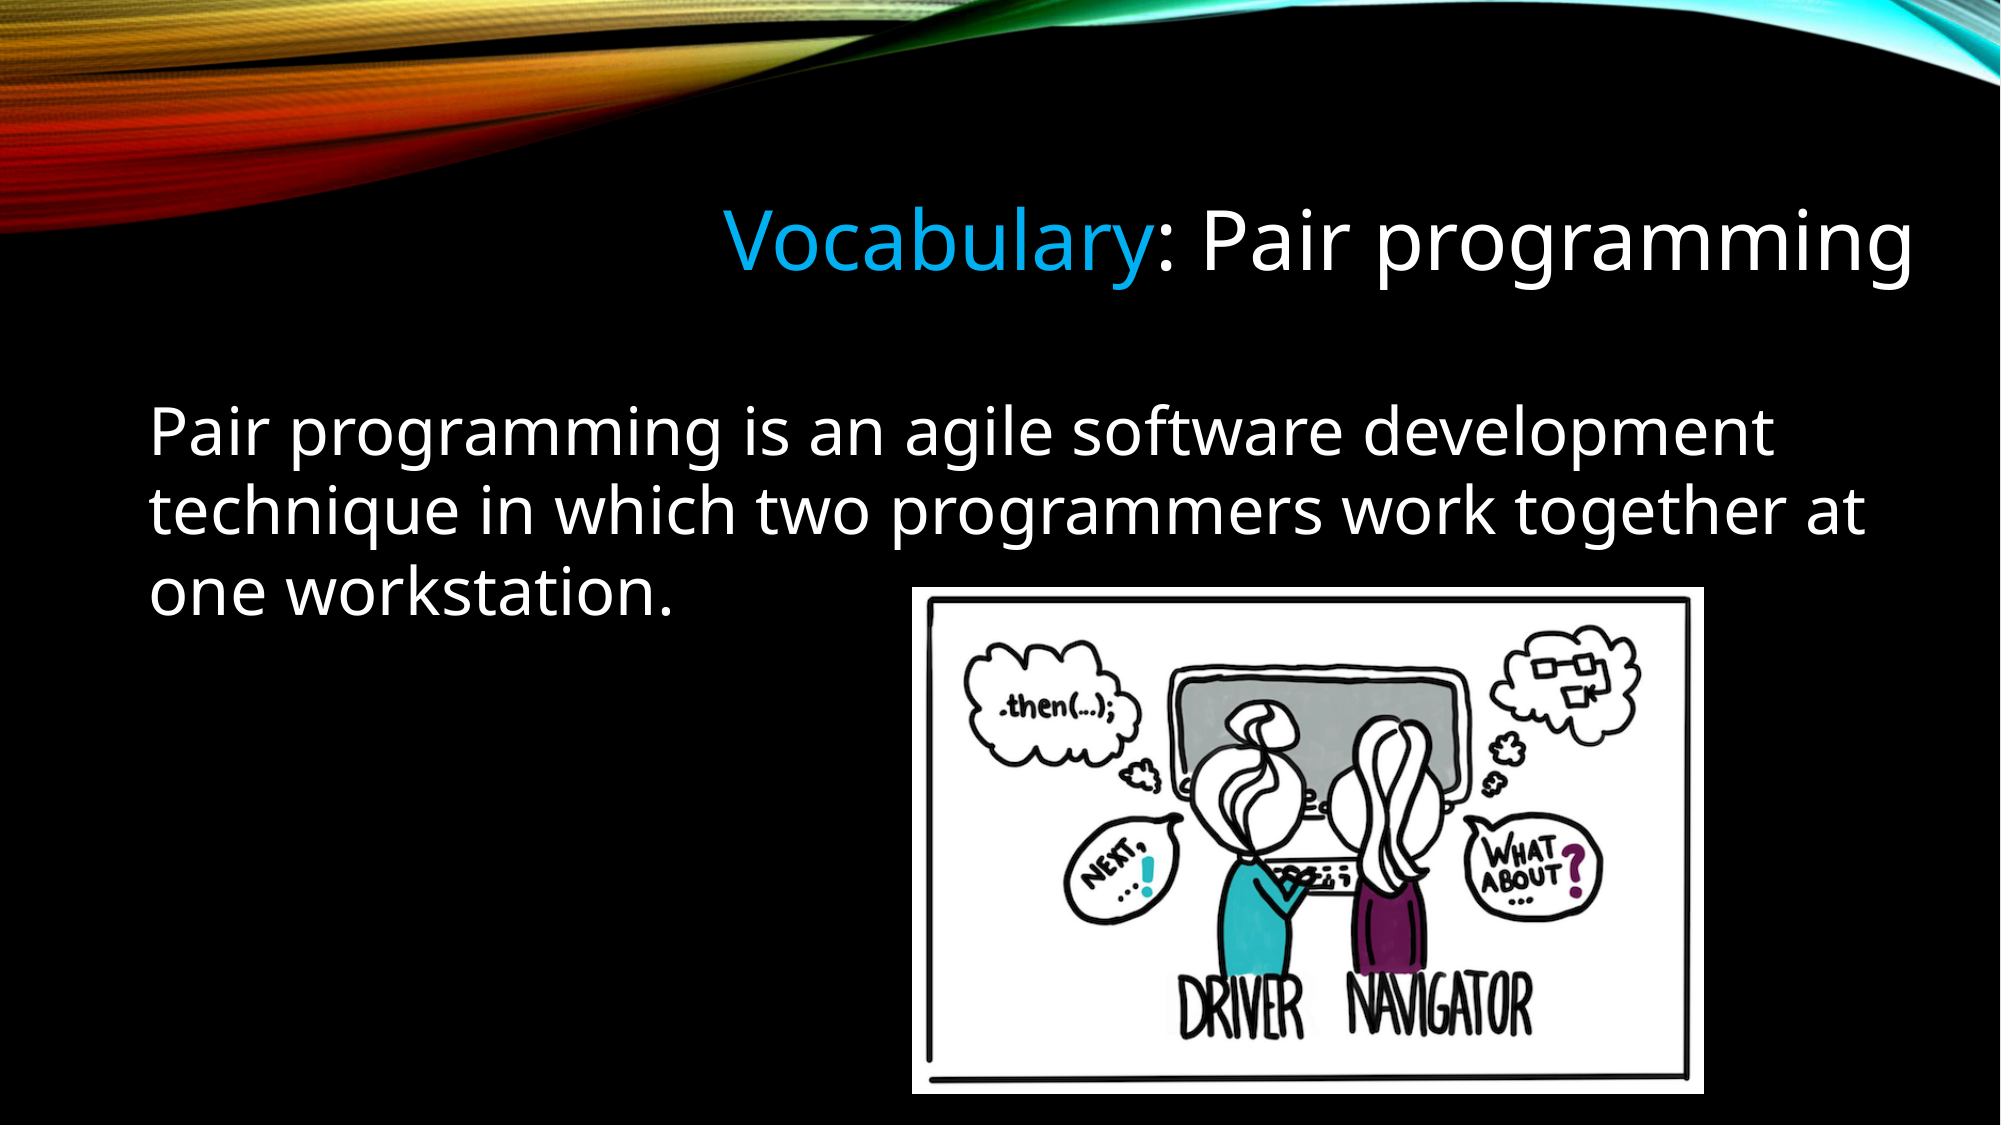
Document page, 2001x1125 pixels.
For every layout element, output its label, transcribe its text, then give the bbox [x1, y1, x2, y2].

picture [0, 0, 2000, 237]
picture [912, 587, 1705, 1094]
title Vocabulary: Pair programming [0, 187, 1999, 376]
text_box Pair programming is an agile software development technique in which two programmers work together at one workstation. [146, 388, 1875, 629]
